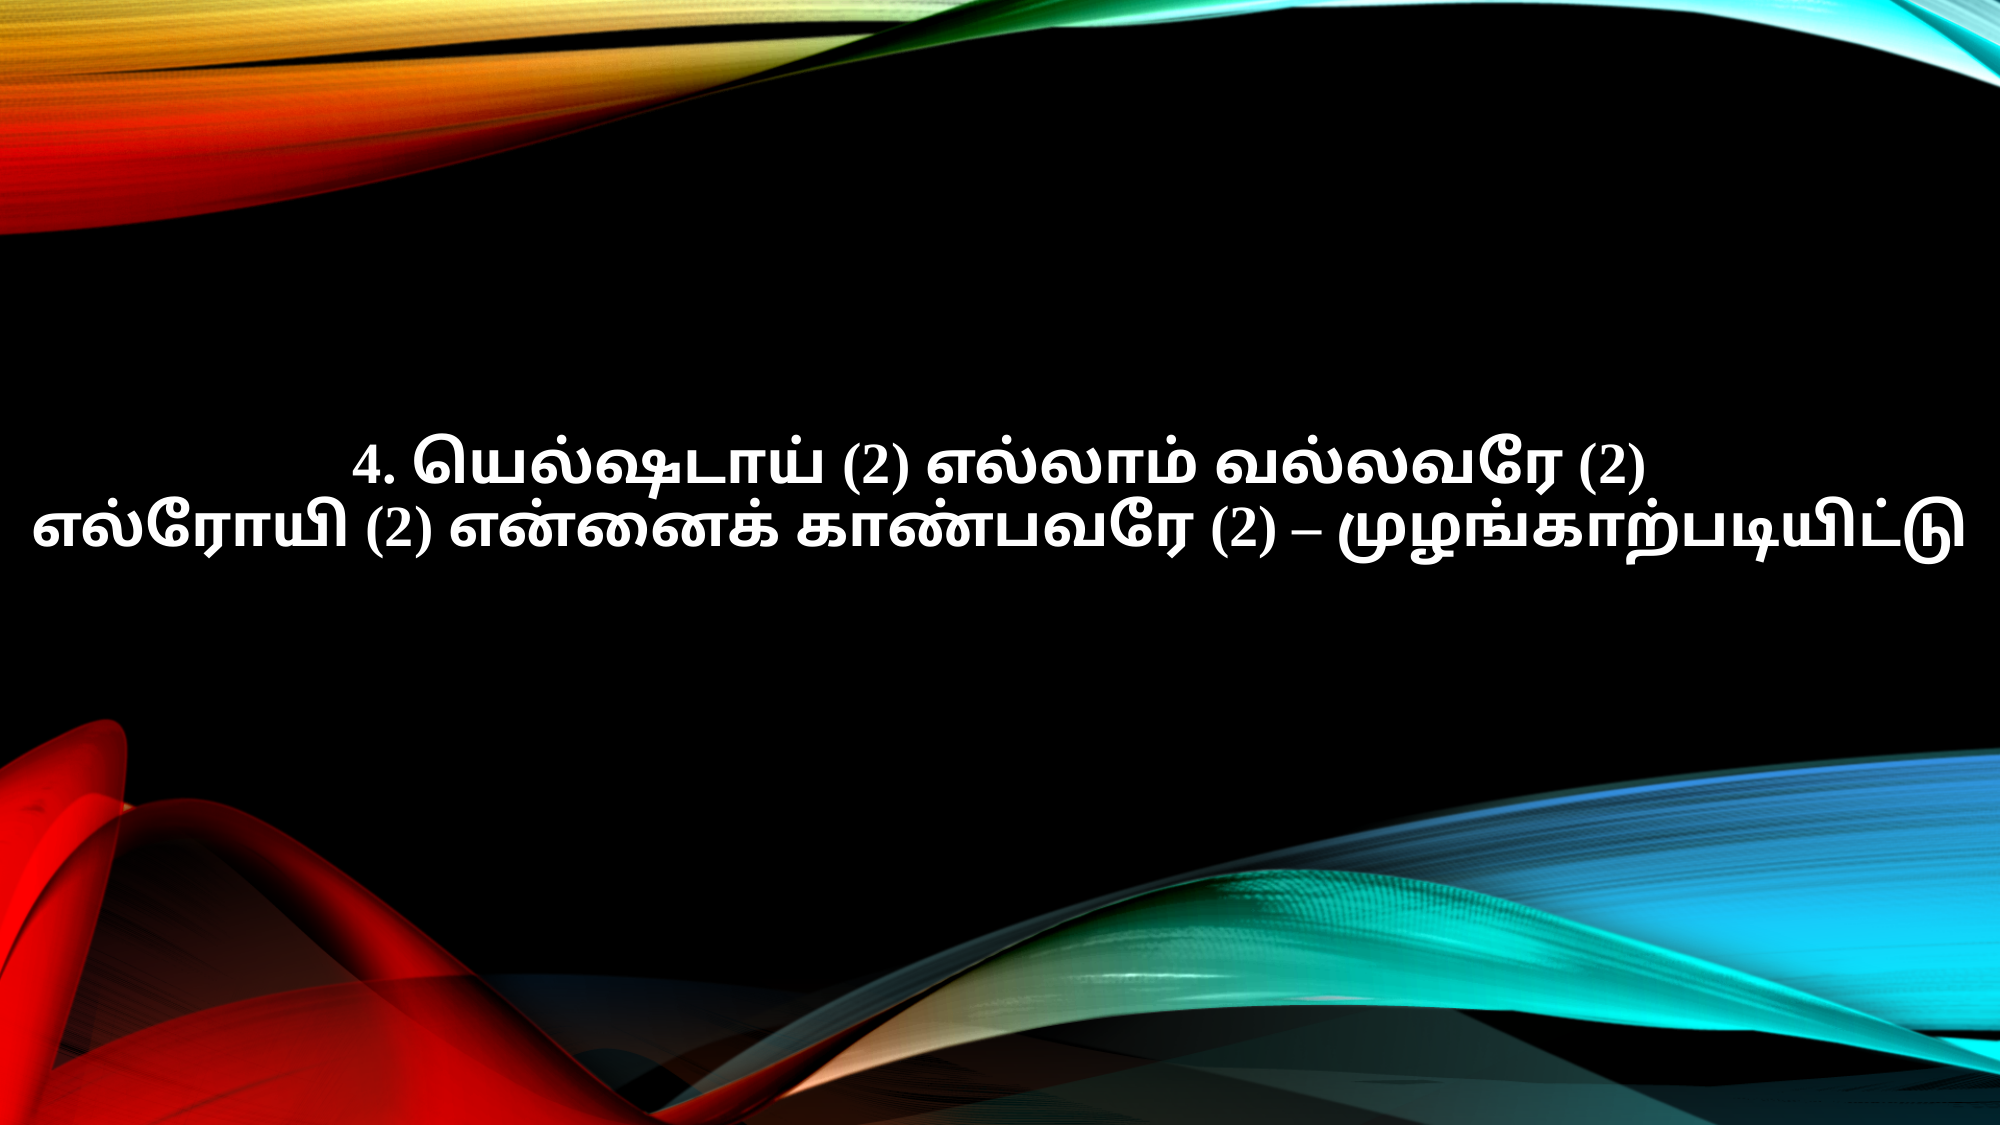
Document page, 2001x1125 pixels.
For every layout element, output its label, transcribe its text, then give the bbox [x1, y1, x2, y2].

subtitle 4. யெல்ஷடாய் (2) எல்லாம் வல்லவரே (2) எல்ரோயி (2) என்னைக் காண்பவரே (2) – முழங்காற்படியிட்டு [0, 0, 2000, 1125]
